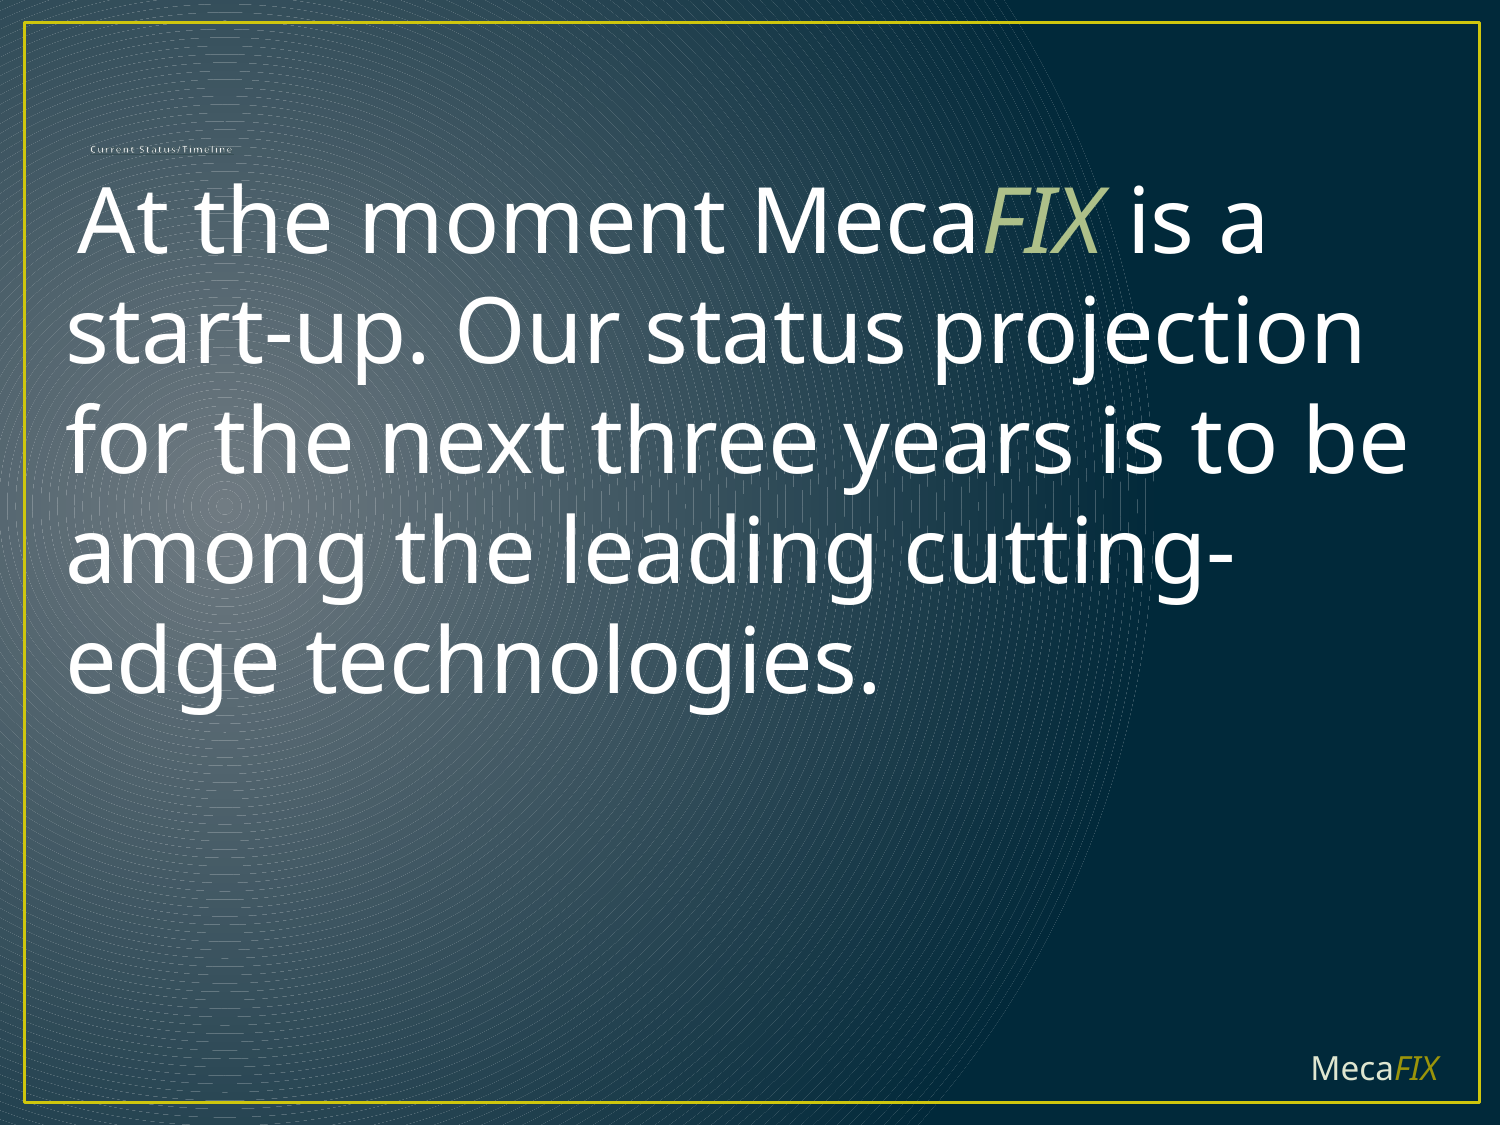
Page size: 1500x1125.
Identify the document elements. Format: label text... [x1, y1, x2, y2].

title Current Status/Timeline [75, 45, 1425, 154]
footer MecaFIX [887, 1037, 1459, 1098]
list At the moment MecaFIX is a start-up. Our status projection for the next three years is to be among the leading cutting-edge technologies. [50, 154, 1450, 1038]
